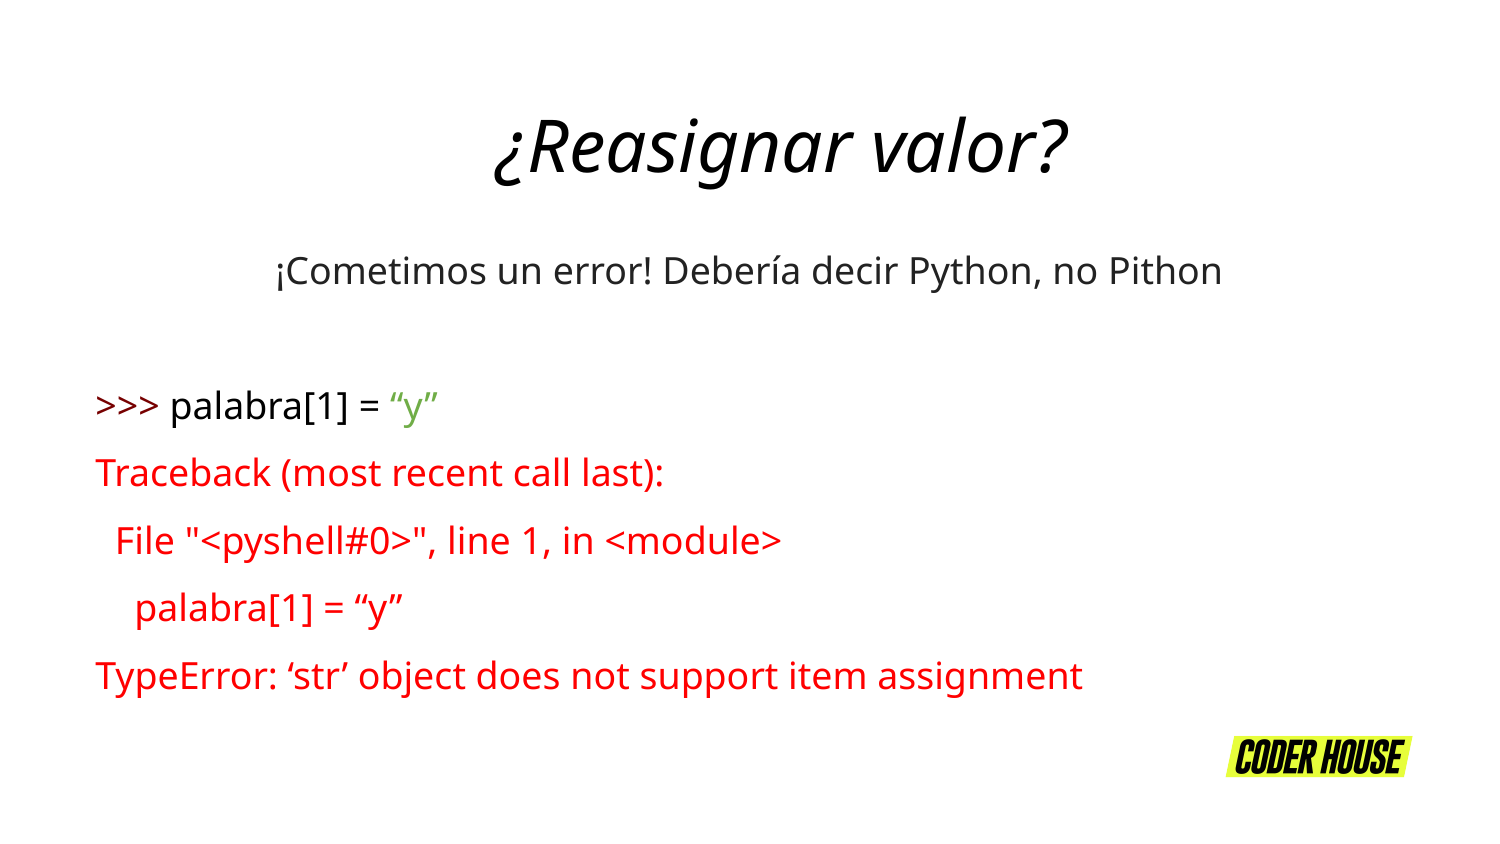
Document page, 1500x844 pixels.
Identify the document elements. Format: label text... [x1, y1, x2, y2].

text_box ¡Cometimos un error! Debería decir Python, no Pithon >>> palabra[1] = “y” Traceback (most recent call last): File "<pyshell#0>", line 1, in <module> palabra[1] = “y” TypeError: ‘str’ object does not support item assignment [80, 209, 1420, 734]
text_box ¿Reasignar valor? [147, 76, 1417, 210]
picture [1221, 728, 1417, 784]
